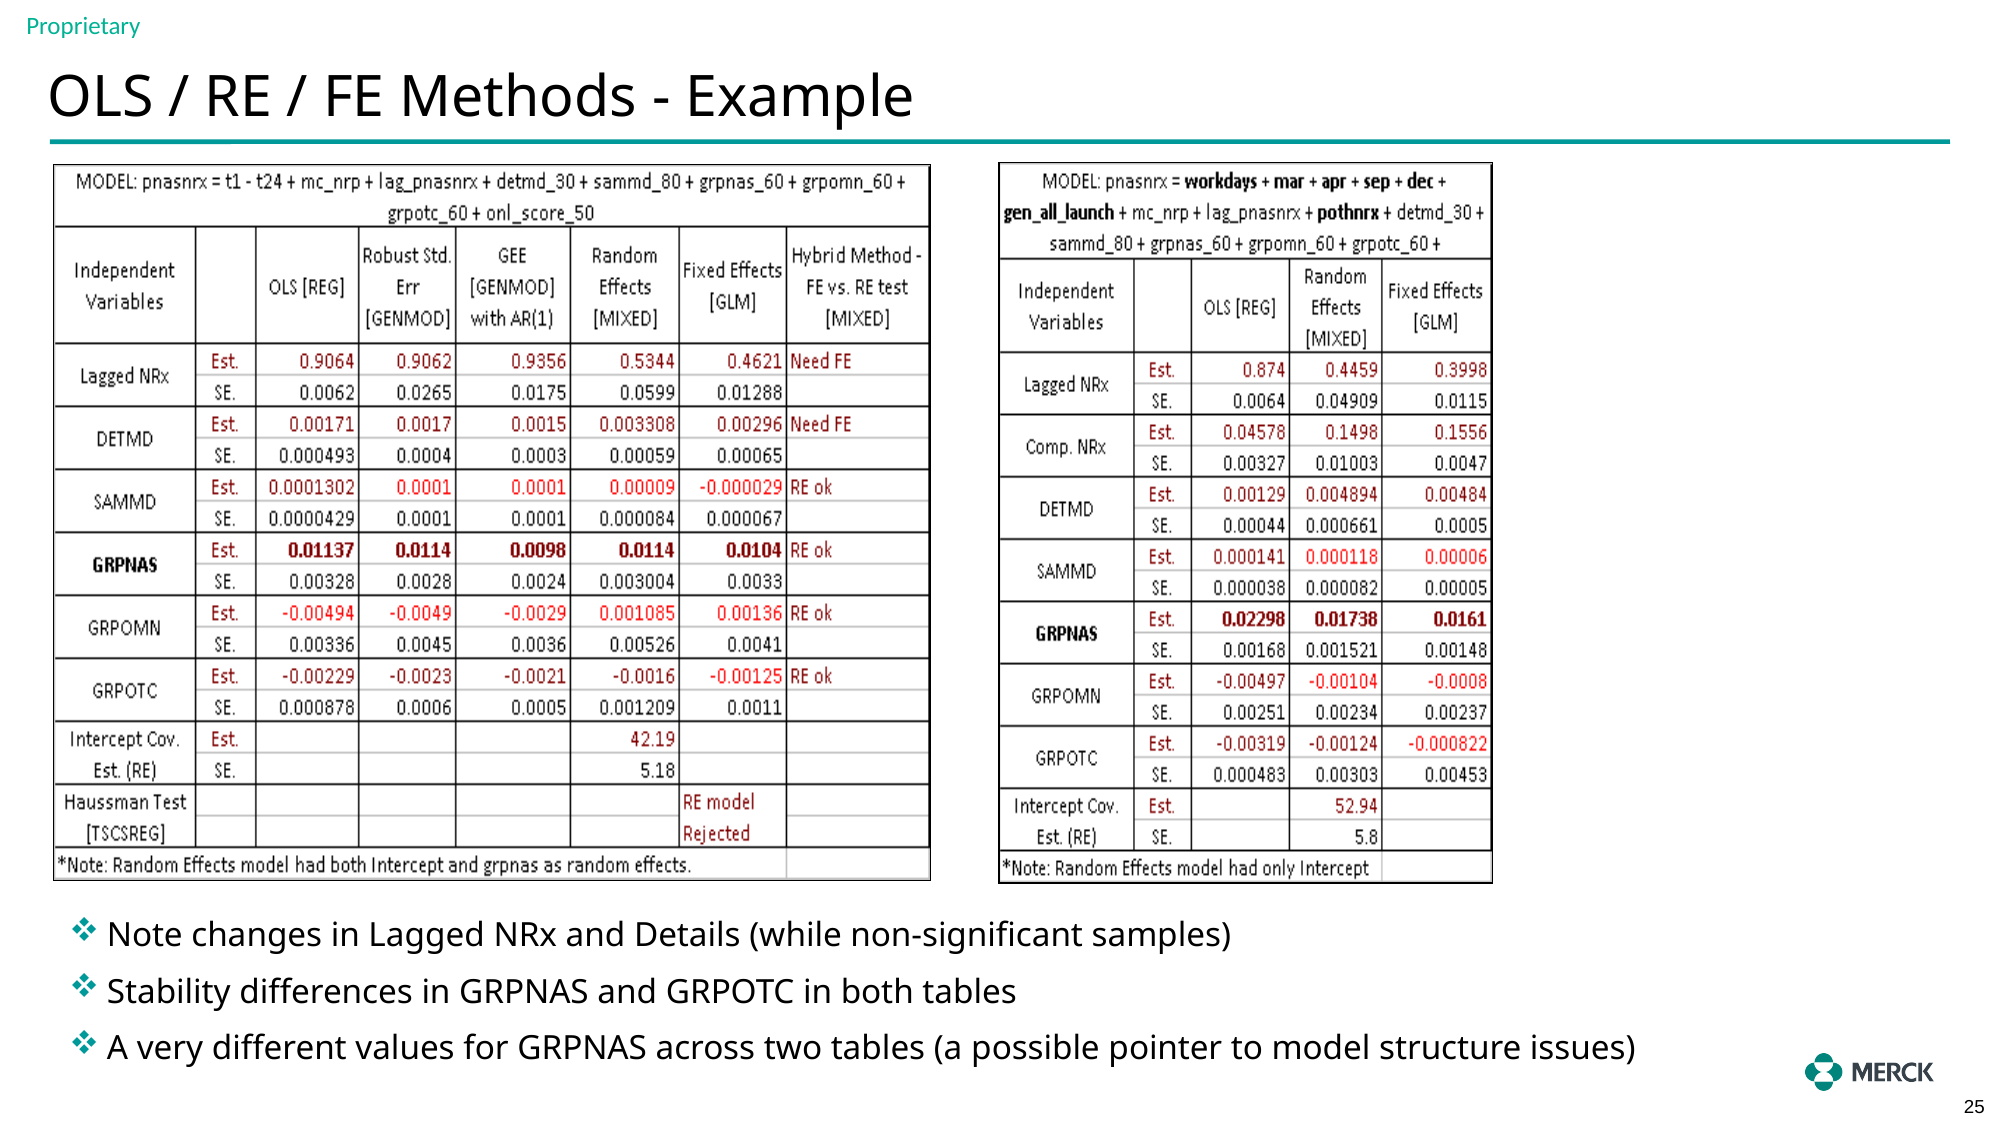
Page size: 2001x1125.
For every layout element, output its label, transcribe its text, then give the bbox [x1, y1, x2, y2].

list Note changes in Lagged NRx and Details (while non-significant samples) Stability differences in GRPNAS and GRPOTC in both tables A very different values for GRPNAS across two tables (a possible pointer to model structure issues) [54, 905, 1876, 1048]
title OLS / RE / FE Methods - Example [32, 36, 1583, 151]
picture [54, 165, 931, 881]
picture [999, 162, 1493, 883]
slide_number 25 [1899, 1074, 2000, 1125]
picture [1789, 1035, 1949, 1110]
